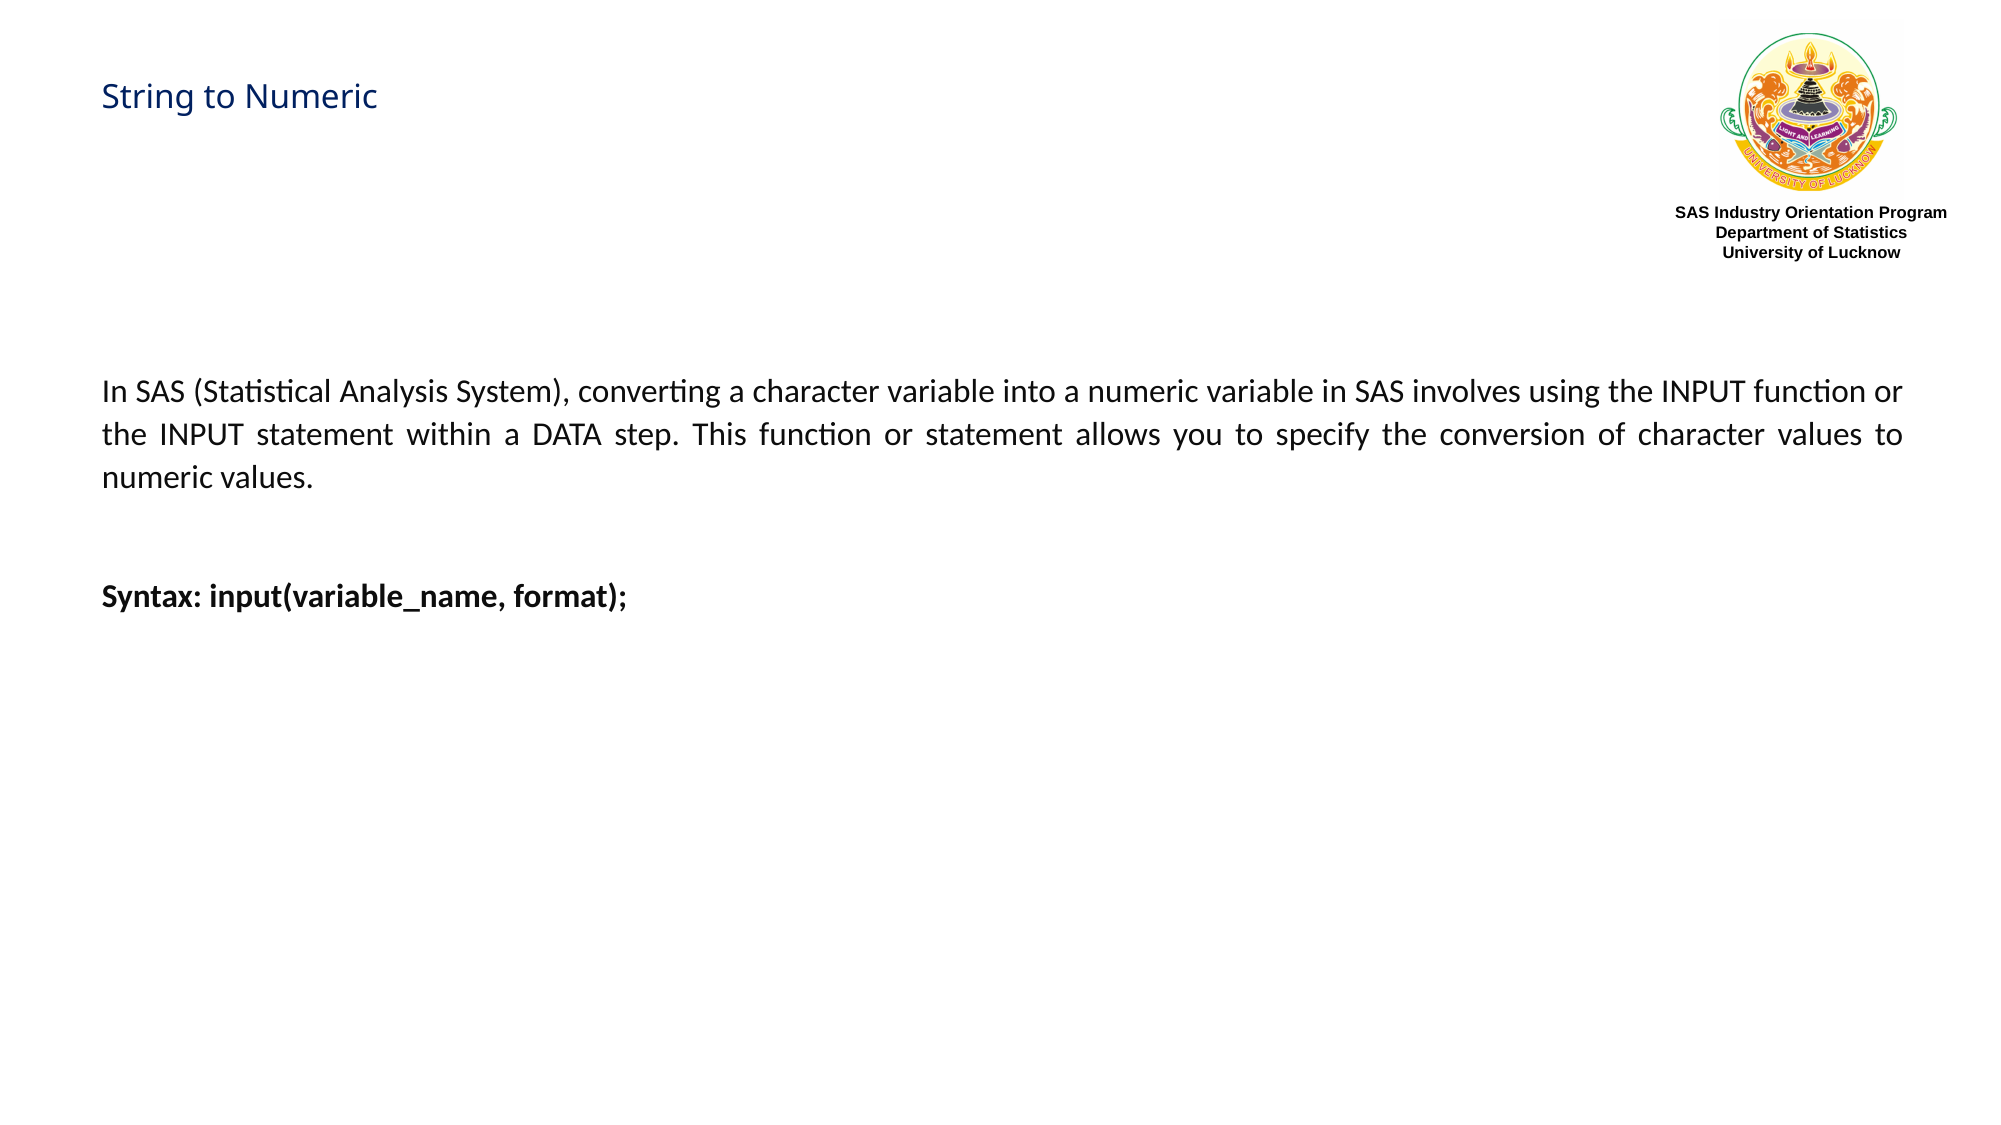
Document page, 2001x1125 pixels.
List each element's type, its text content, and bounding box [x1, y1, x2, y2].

text_box String to Numeric [86, 67, 1596, 123]
picture [1719, 19, 1904, 208]
text_box In SAS (Statistical Analysis System), converting a character variable into a numeric variable in SAS involves using the INPUT function or the INPUT statement within a DATA step. This function or statement allows you to specify the conversion of character values to numeric values. Syntax: input(variable_name, format); [87, 359, 1921, 681]
